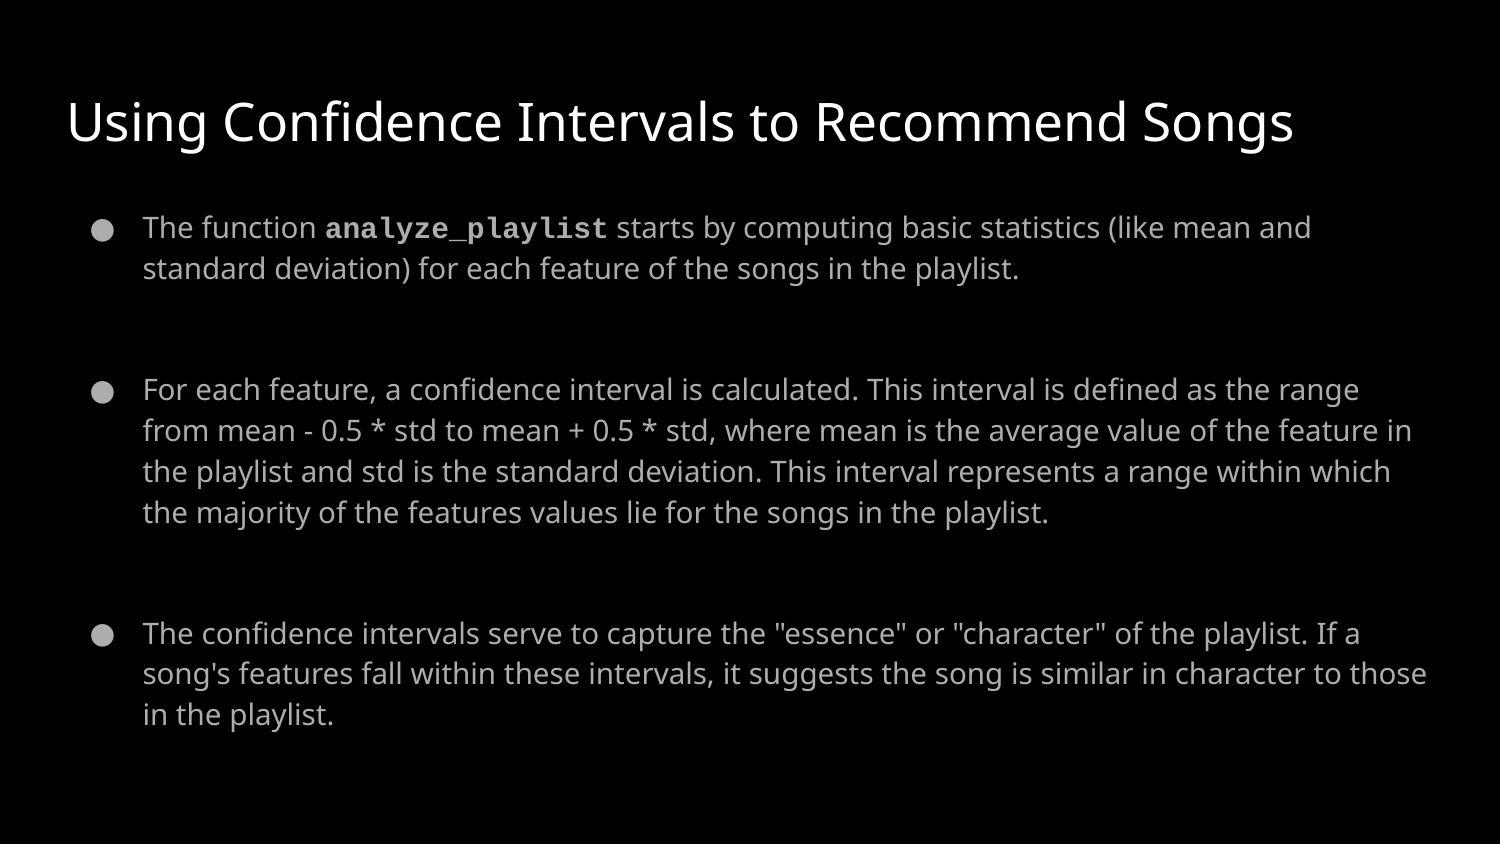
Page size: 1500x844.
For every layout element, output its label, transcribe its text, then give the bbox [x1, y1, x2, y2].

title Using Confidence Intervals to Recommend Songs [51, 72, 1449, 167]
list The function analyze_playlist starts by computing basic statistics (like mean and standard deviation) for each feature of the songs in the playlist. For each feature, a confidence interval is calculated. This interval is defined as the range from mean - 0.5 * std to mean + 0.5 * std, where mean is the average value of the feature in the playlist and std is the standard deviation. This interval represents a range within which the majority of the features values lie for the songs in the playlist. The confidence intervals serve to capture the "essence" or "character" of the playlist. If a song's features fall within these intervals, it suggests the song is similar in character to those in the playlist. [51, 189, 1449, 750]
